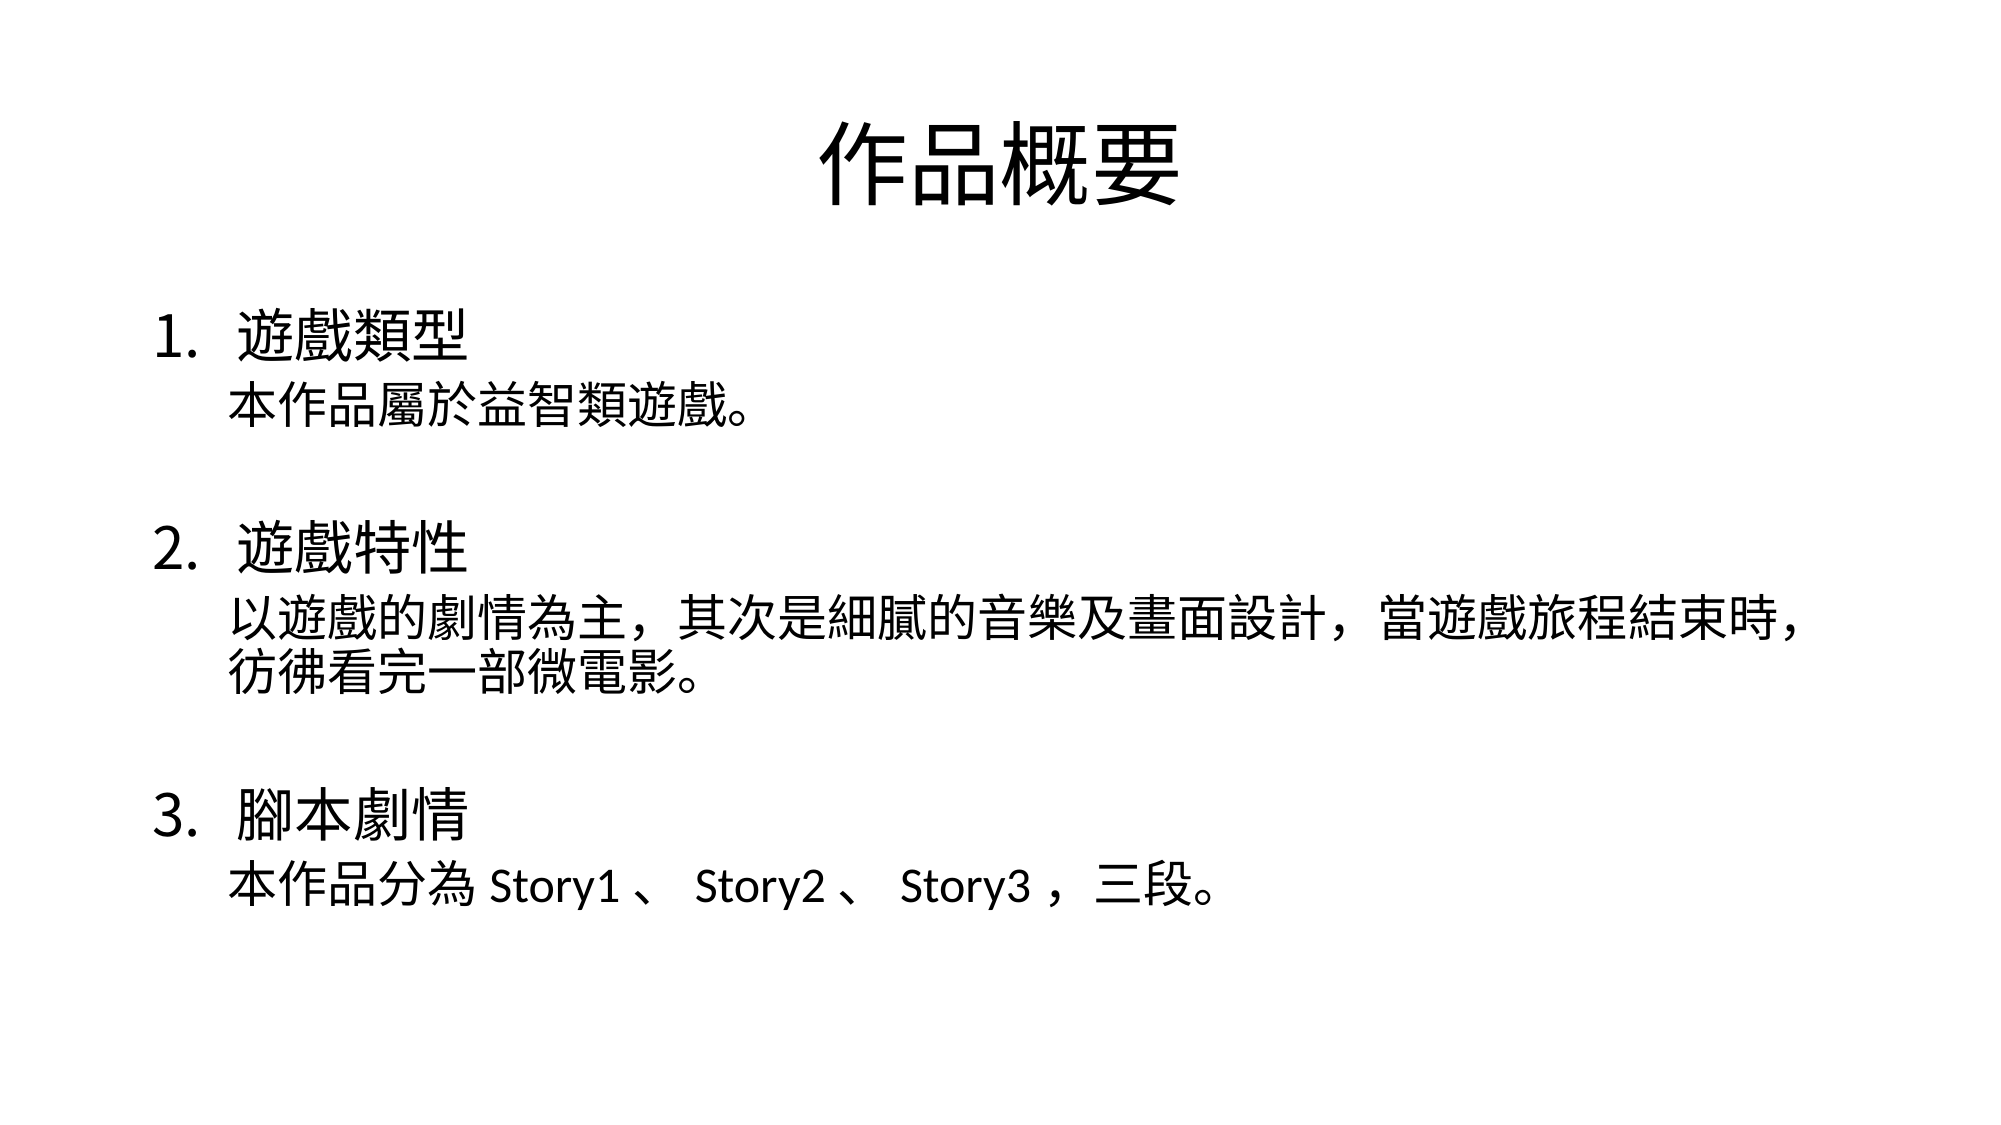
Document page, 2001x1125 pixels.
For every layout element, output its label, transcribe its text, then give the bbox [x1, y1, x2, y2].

title 作品概要 [137, 59, 1863, 278]
list 遊戲類型 本作品屬於益智類遊戲。 遊戲特性 以遊戲的劇情為主，其次是細膩的音樂及畫面設計，當遊戲旅程結束時，彷彿看完一部微電影。 腳本劇情 本作品分為Story1、Story2、Story3，三段。 [137, 299, 1863, 1014]
